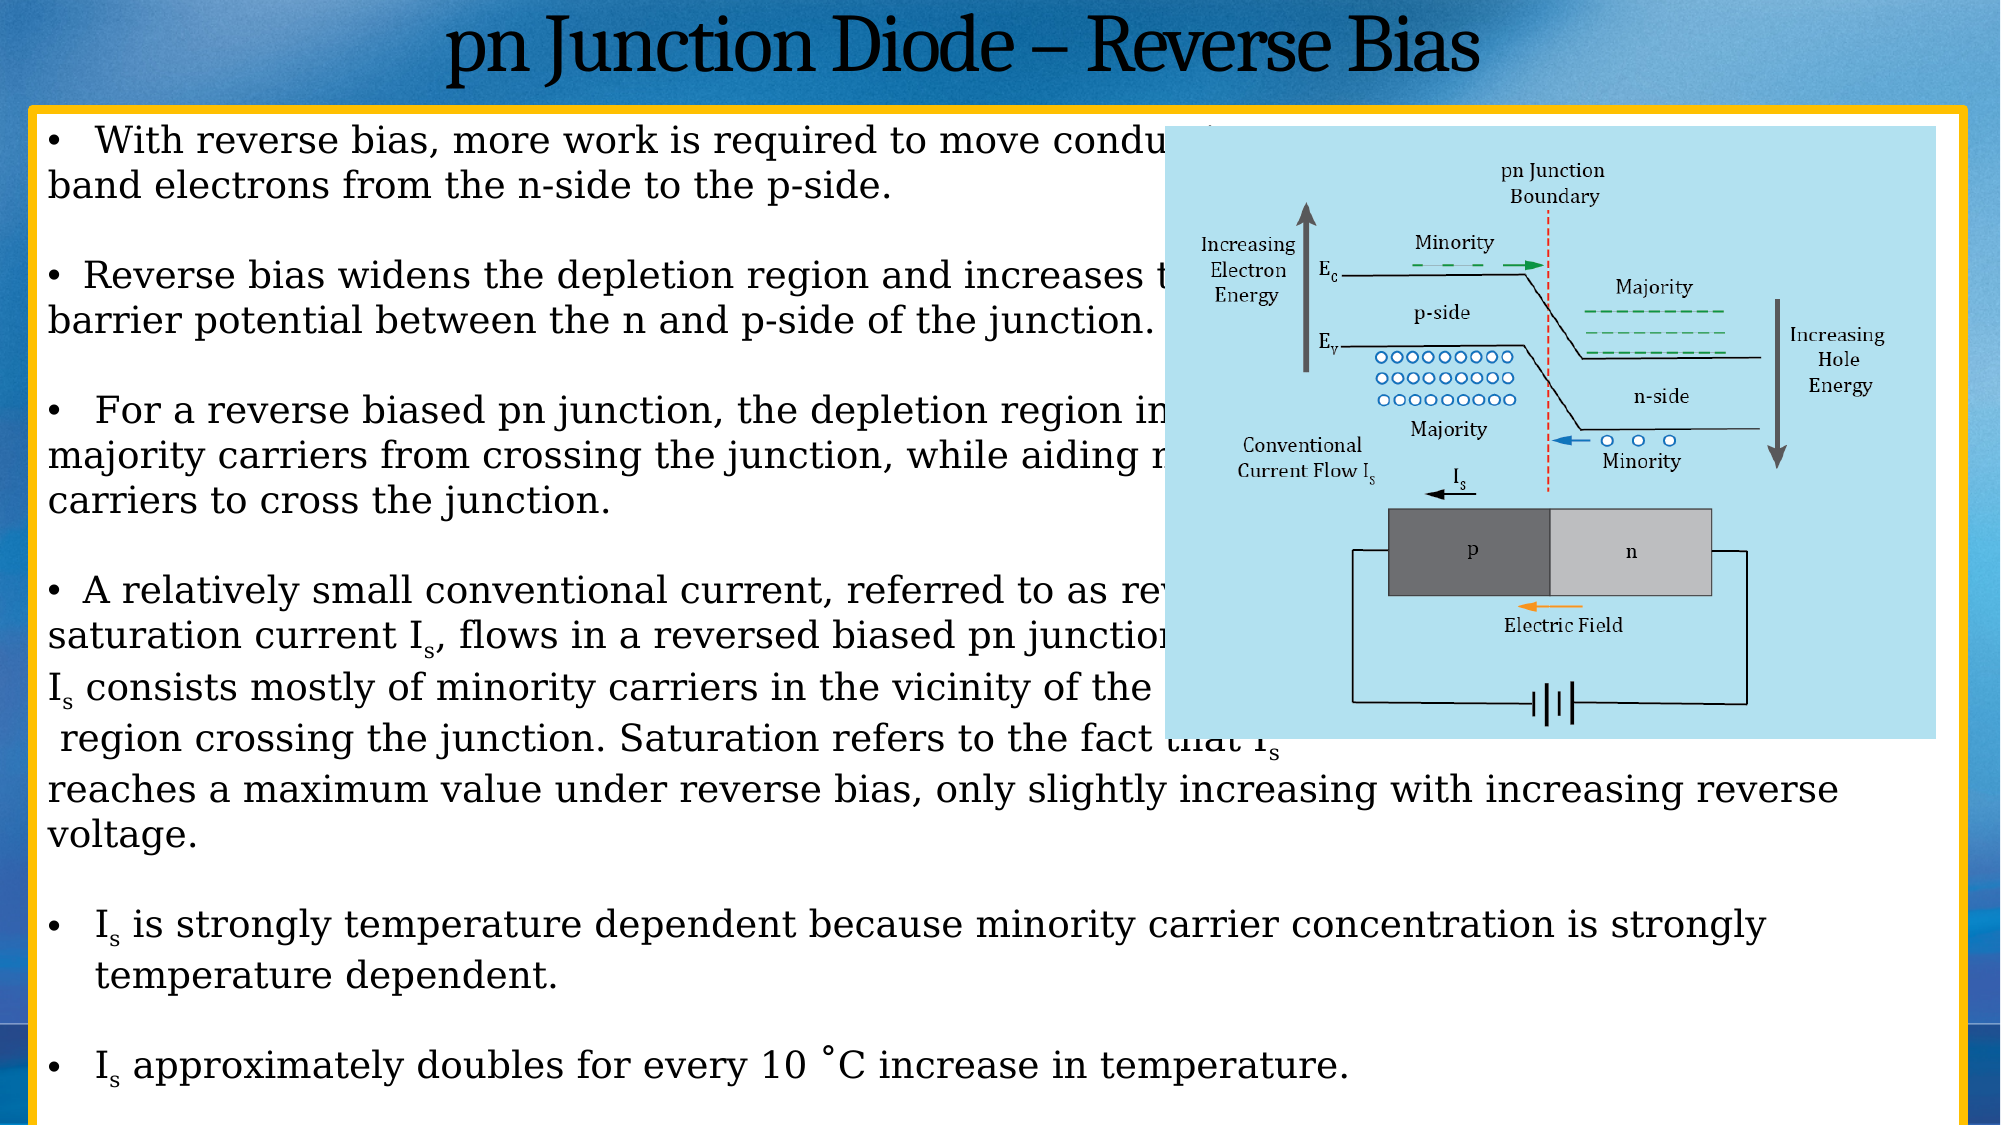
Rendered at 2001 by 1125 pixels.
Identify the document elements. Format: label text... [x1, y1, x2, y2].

picture [1165, 125, 1936, 739]
title pn Junction Diode – Reverse Bias [444, 0, 1638, 97]
text_box With reverse bias, more work is required to move conduction band electrons from the n-side to the p-side. Reverse bias widens the depletion region and increases the barrier potential between the n and p-side of the junction. For a reverse biased pn junction, the depletion region inhibits majority carriers from crossing the junction, while aiding minority carriers to cross the junction. A relatively small conventional current, referred to as reverse saturation current Is, flows in a reversed biased pn junction diode. Is consists mostly of minority carriers in the vicinity of the depletion region crossing the junction. Saturation refers to the fact that Is reaches a maximum value under reverse bias, only slightly increasing with increasing reverse voltage. Is is strongly temperature dependent because minority carrier concentration is strongly temperature dependent. Is approximately doubles for every 10 ˚C increase in temperature. For a typical silicon pn junction diode at 25˚C , Is << 1 µA. [28, 105, 1968, 1125]
picture [0, 0, 2001, 1125]
